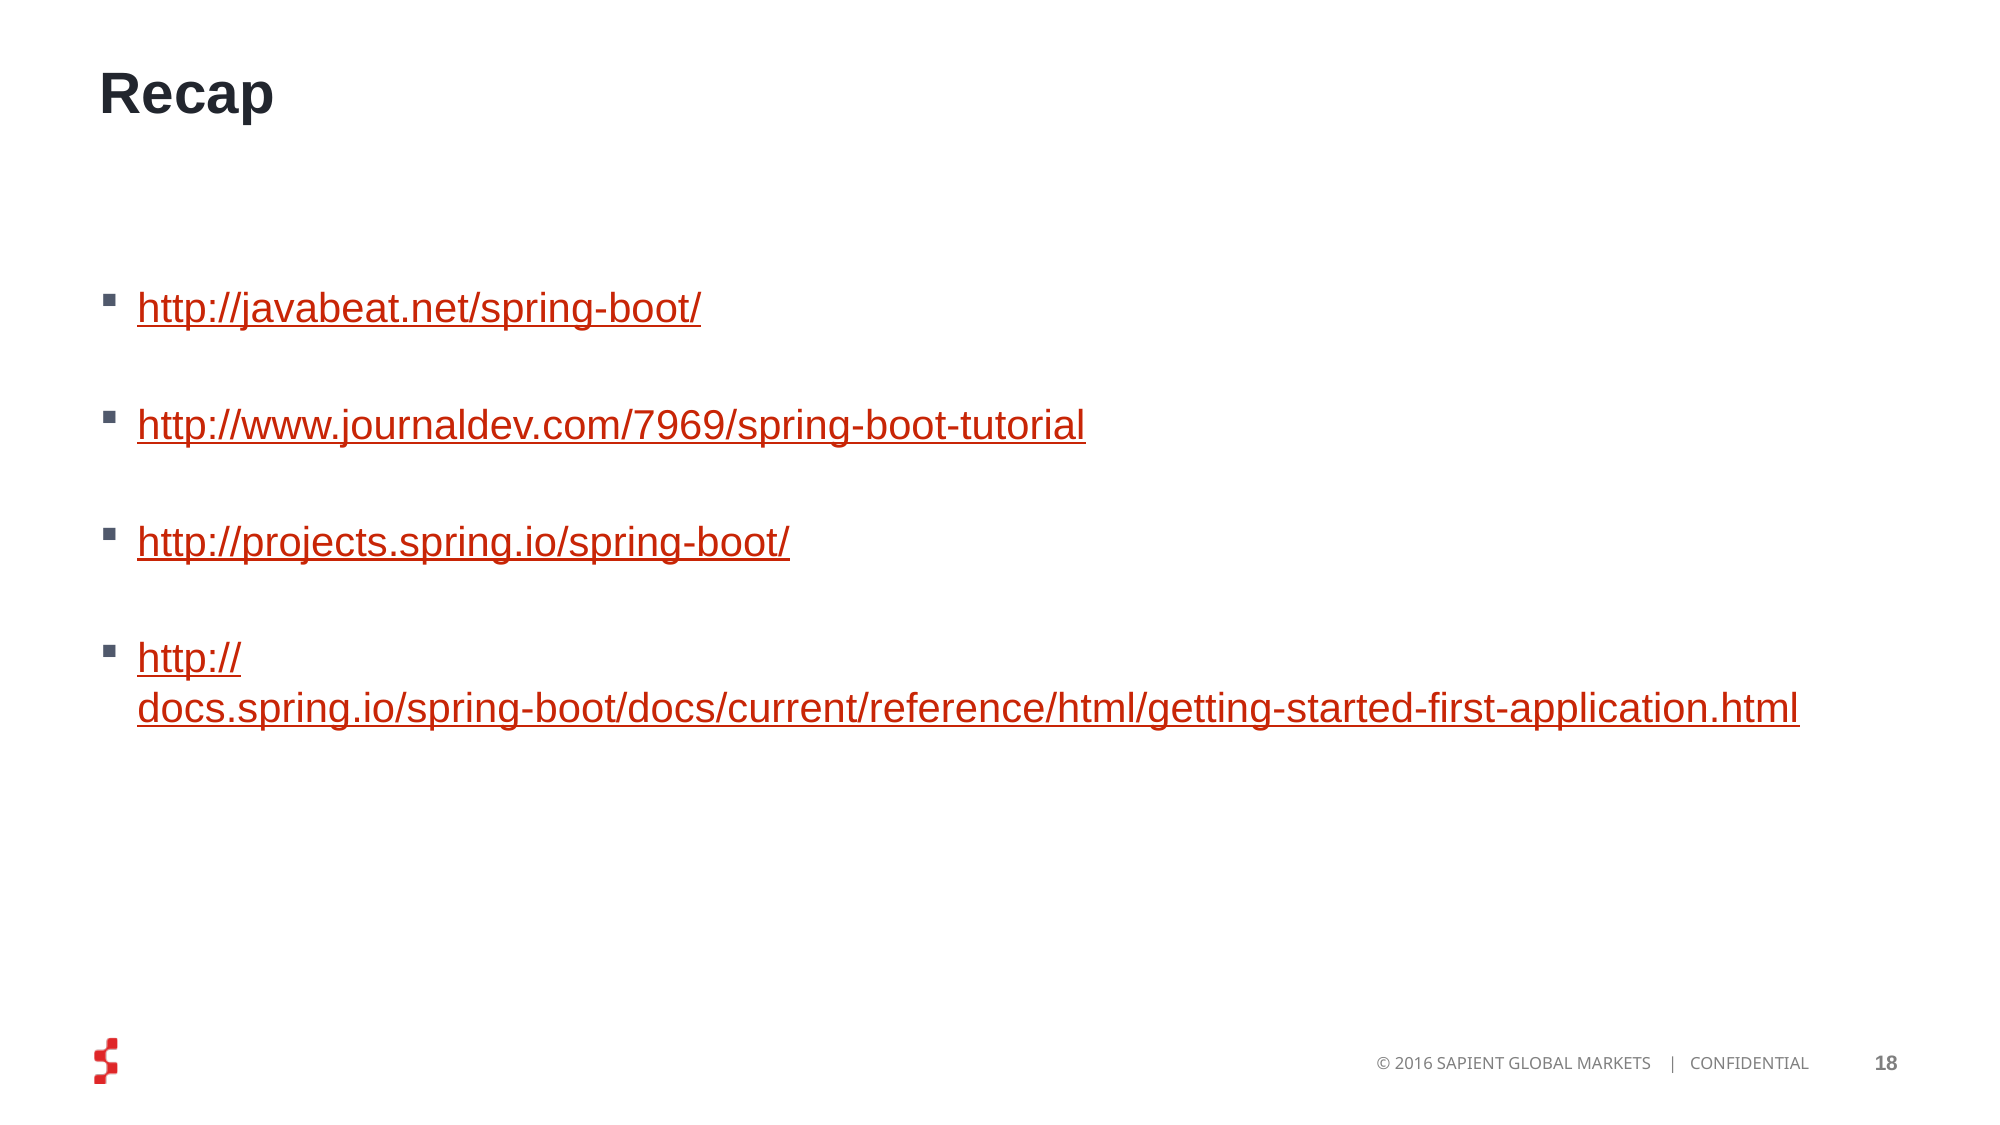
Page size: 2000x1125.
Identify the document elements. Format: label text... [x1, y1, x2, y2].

list http://javabeat.net/spring-boot/ http://www.journaldev.com/7969/spring-boot-tutorial http://projects.spring.io/spring-boot/ http://docs.spring.io/spring-boot/docs/current/reference/html/getting-started-first-application.html [99, 280, 1893, 979]
title Recap [99, 47, 1900, 121]
